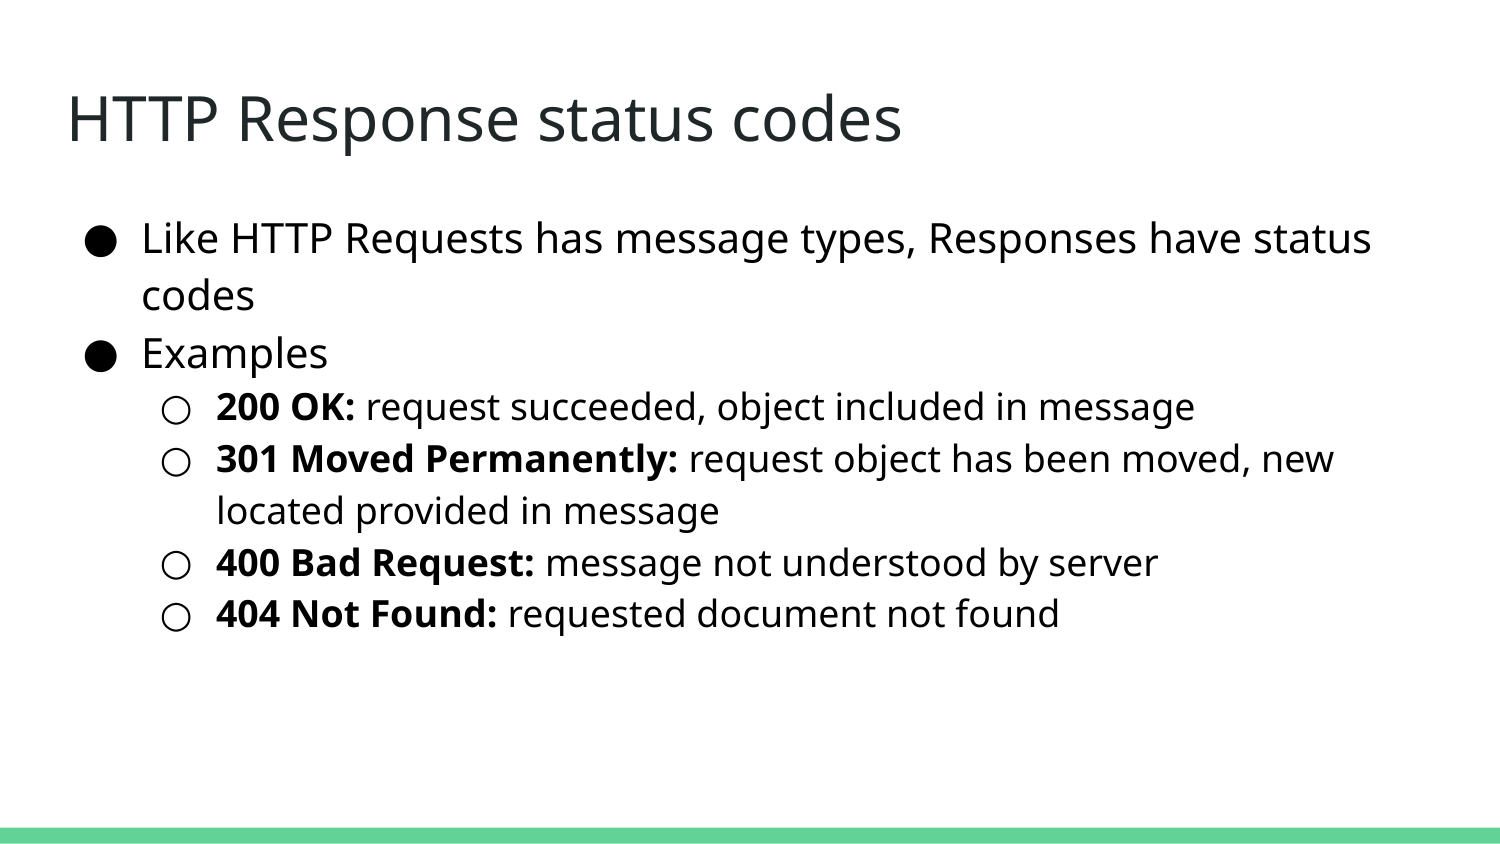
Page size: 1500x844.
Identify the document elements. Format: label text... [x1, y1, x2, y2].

list Like HTTP Requests has message types, Responses have status codes Examples 200 OK: request succeeded, object included in message 301 Moved Permanently: request object has been moved, new located provided in message 400 Bad Request: message not understood by server 404 Not Found: requested document not found [51, 189, 1449, 750]
title HTTP Response status codes [51, 64, 1449, 167]
